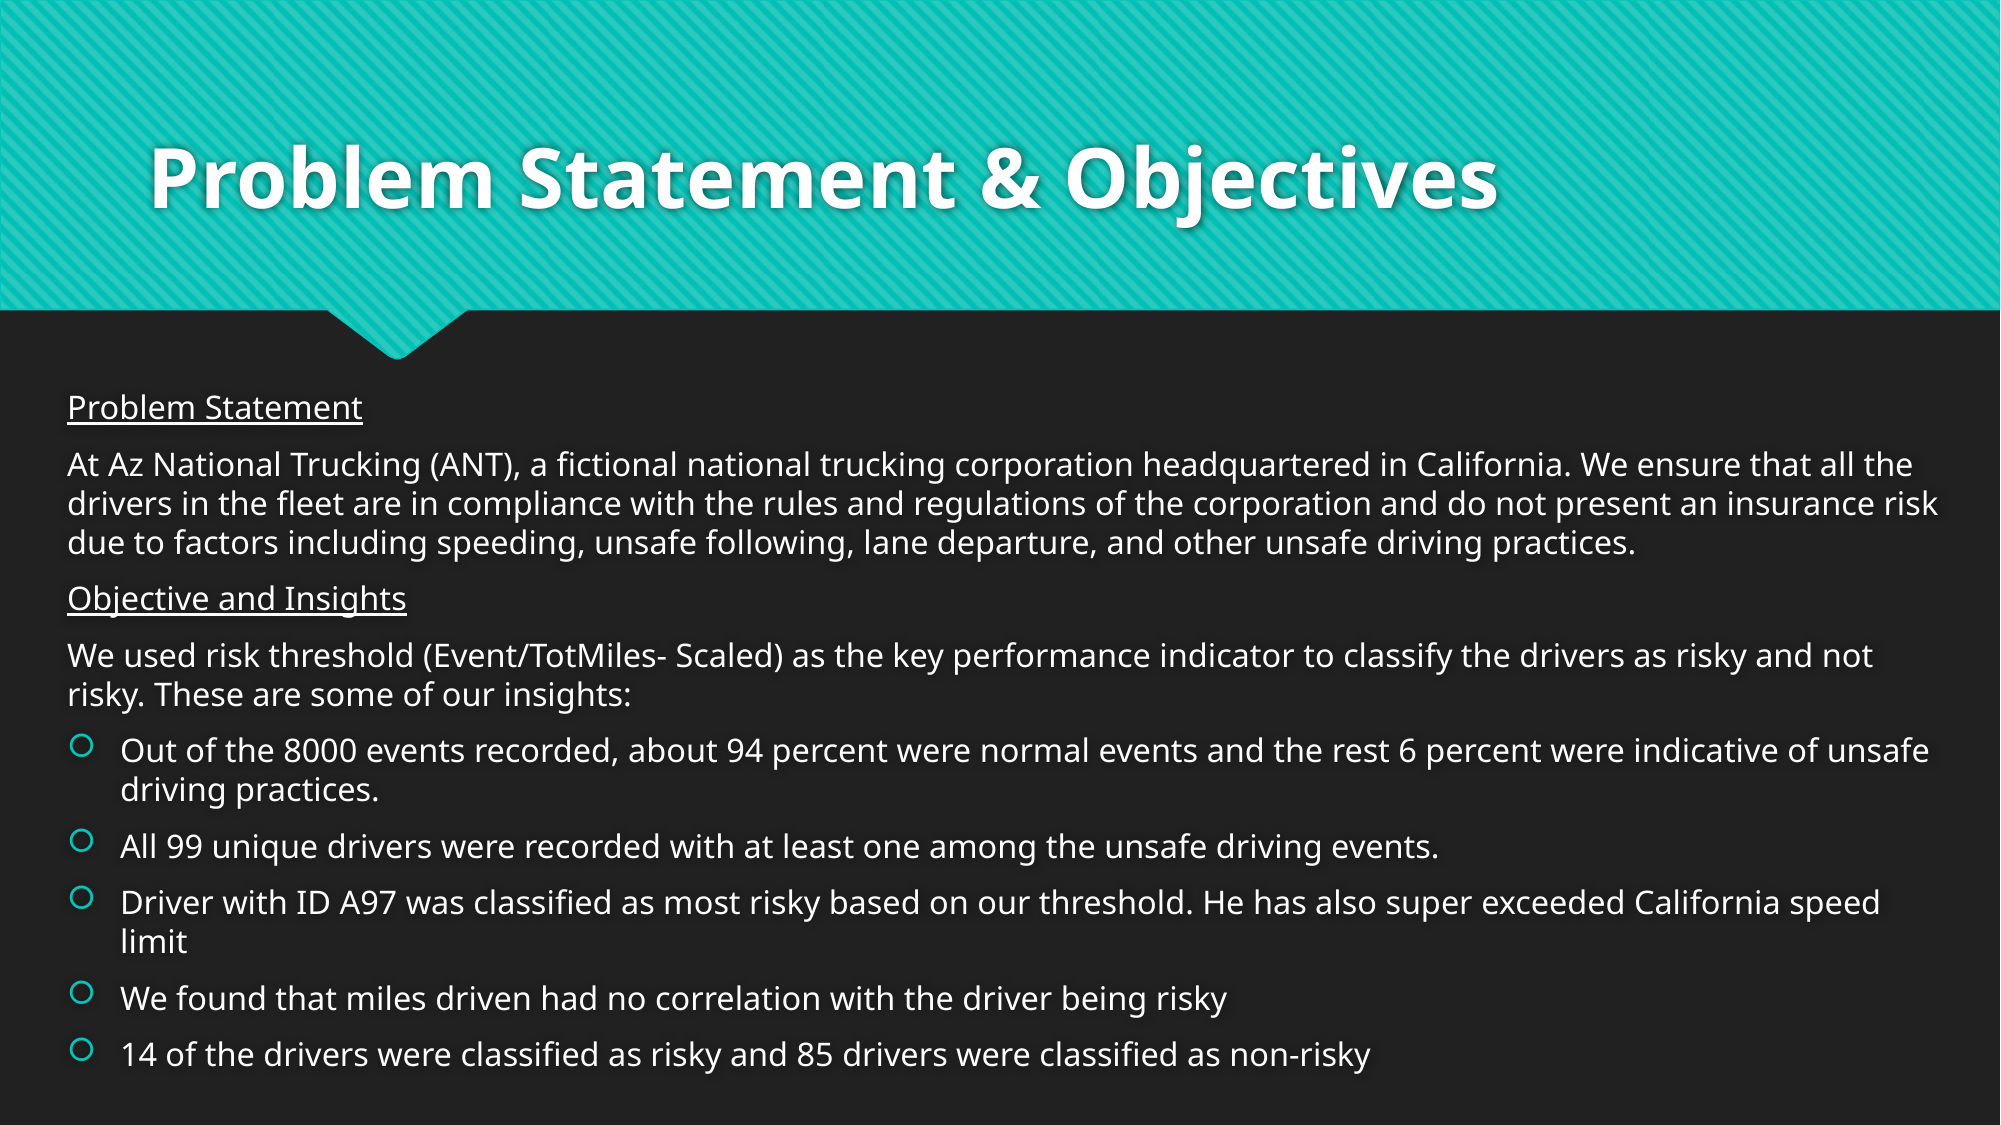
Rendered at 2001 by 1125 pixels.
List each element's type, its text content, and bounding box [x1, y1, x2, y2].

title Problem Statement & Objectives [132, 73, 1868, 233]
list Problem Statement At Az National Trucking (ANT), a fictional national trucking corporation headquartered in California. We ensure that all the drivers in the fleet are in compliance with the rules and regulations of the corporation and do not present an insurance risk due to factors including speeding, unsafe following, lane departure, and other unsafe driving practices. Objective and Insights We used risk threshold (Event/TotMiles- Scaled) as the key performance indicator to classify the drivers as risky and not risky. These are some of our insights: Out of the 8000 events recorded, about 94 percent were normal events and the rest 6 percent were indicative of unsafe driving practices. All 99 unique drivers were recorded with at least one among the unsafe driving events. Driver with ID A97 was classified as most risky based on our threshold. He has also super exceeded California speed limit We found that miles driven had no correlation with the driver being risky 14 of the drivers were classified as risky and 85 drivers were classified as non-risky [52, 322, 1964, 1087]
